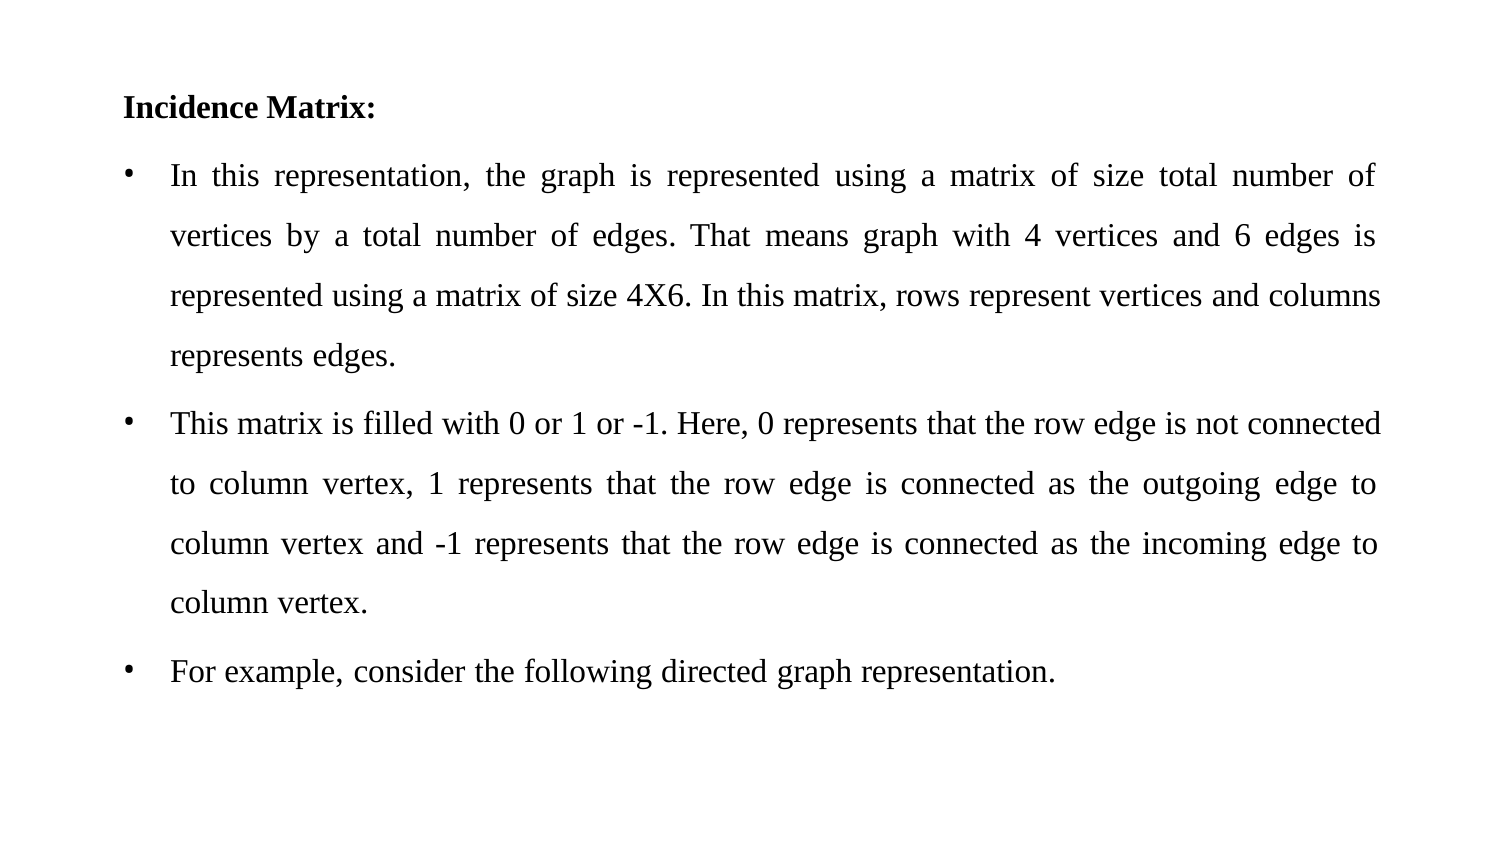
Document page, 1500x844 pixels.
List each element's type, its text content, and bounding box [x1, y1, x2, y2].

text_box Incidence Matrix: In this representation, the graph is represented using a matrix of size total number of vertices by a total number of edges. That means graph with 4 vertices and 6 edges is represented using a matrix of size 4X6. In this matrix, rows represent vertices and columns represents edges. This matrix is filled with 0 or 1 or -1. Here, 0 represents that the row edge is not connected to column vertex, 1 represents that the row edge is connected as the outgoing edge to column vertex and -1 represents that the row edge is connected as the incoming edge to column vertex. For example, consider the following directed graph representation. [120, 82, 1391, 689]
